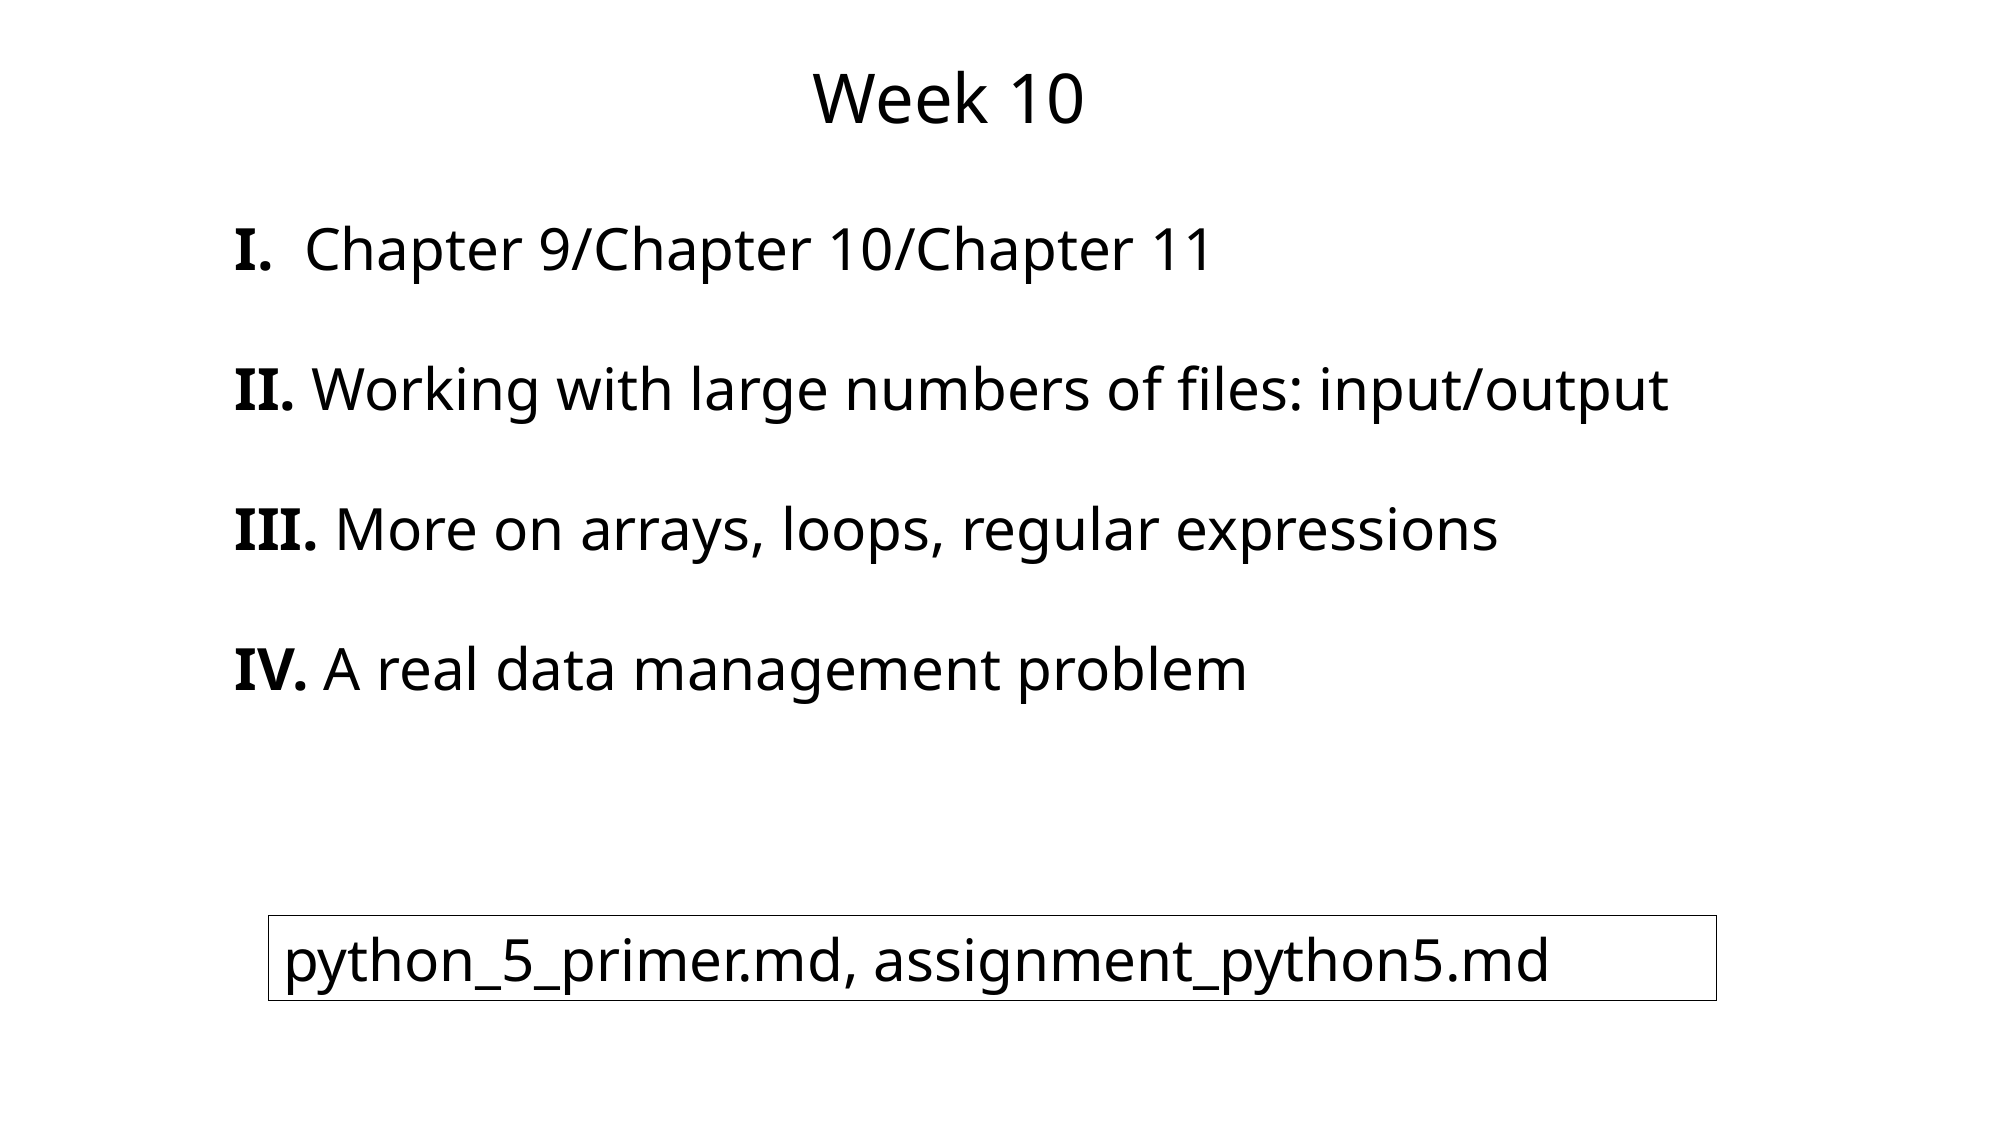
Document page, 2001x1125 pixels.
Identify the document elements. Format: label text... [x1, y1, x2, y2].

text_box python_5_primer.md, assignment_python5.md [268, 915, 1717, 1001]
text_box I. Chapter 9/Chapter 10/Chapter 11 II. Working with large numbers of files: input/output III. More on arrays, loops, regular expressions IV. A real data management problem [219, 205, 1685, 710]
text_box Week 10 [798, 47, 1101, 145]
